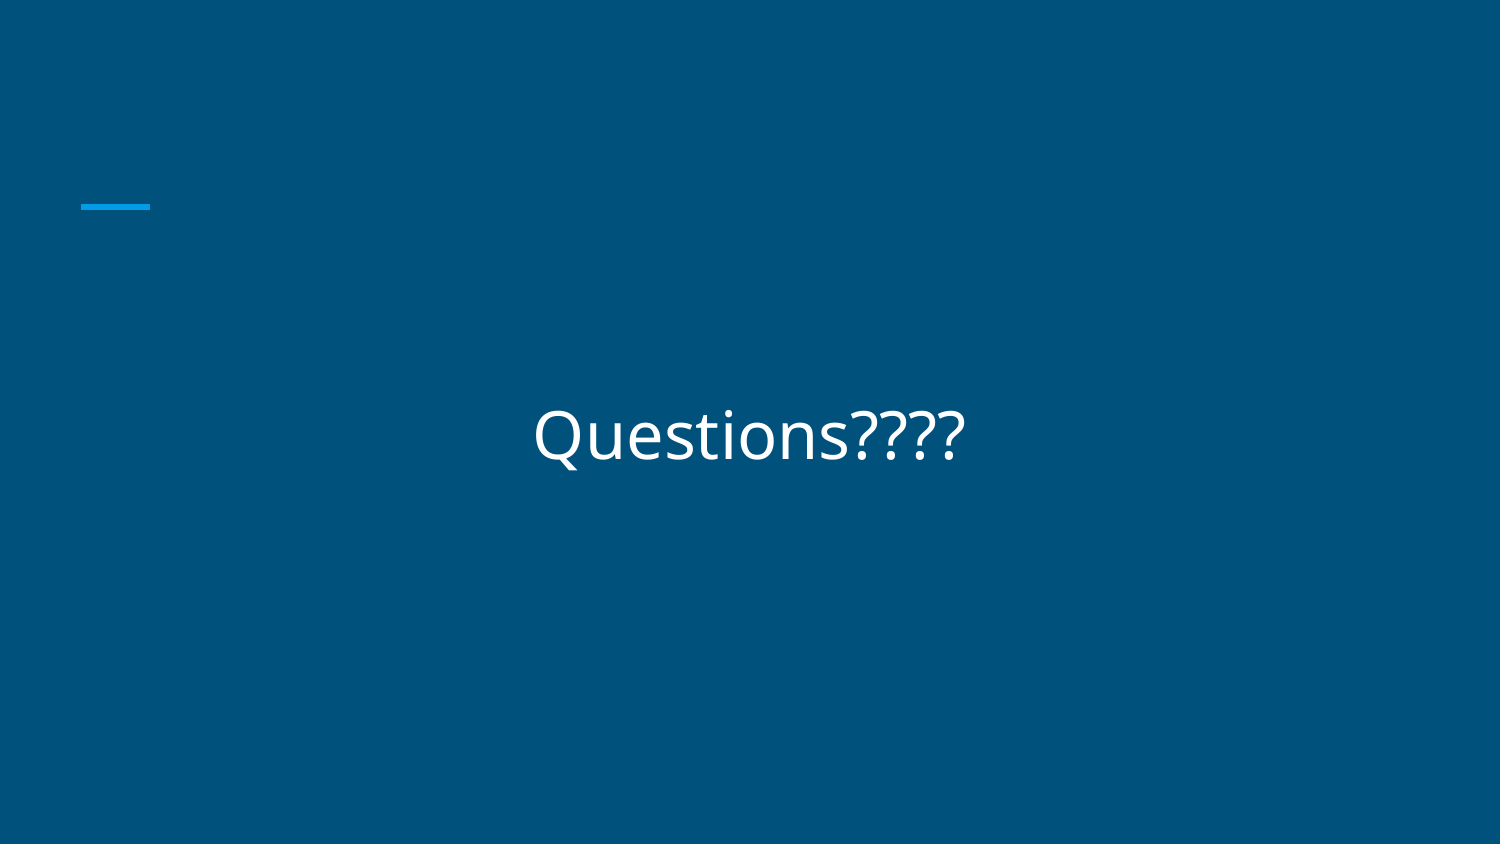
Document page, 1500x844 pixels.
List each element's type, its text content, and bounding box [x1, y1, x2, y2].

list Questions???? [63, 244, 1437, 750]
